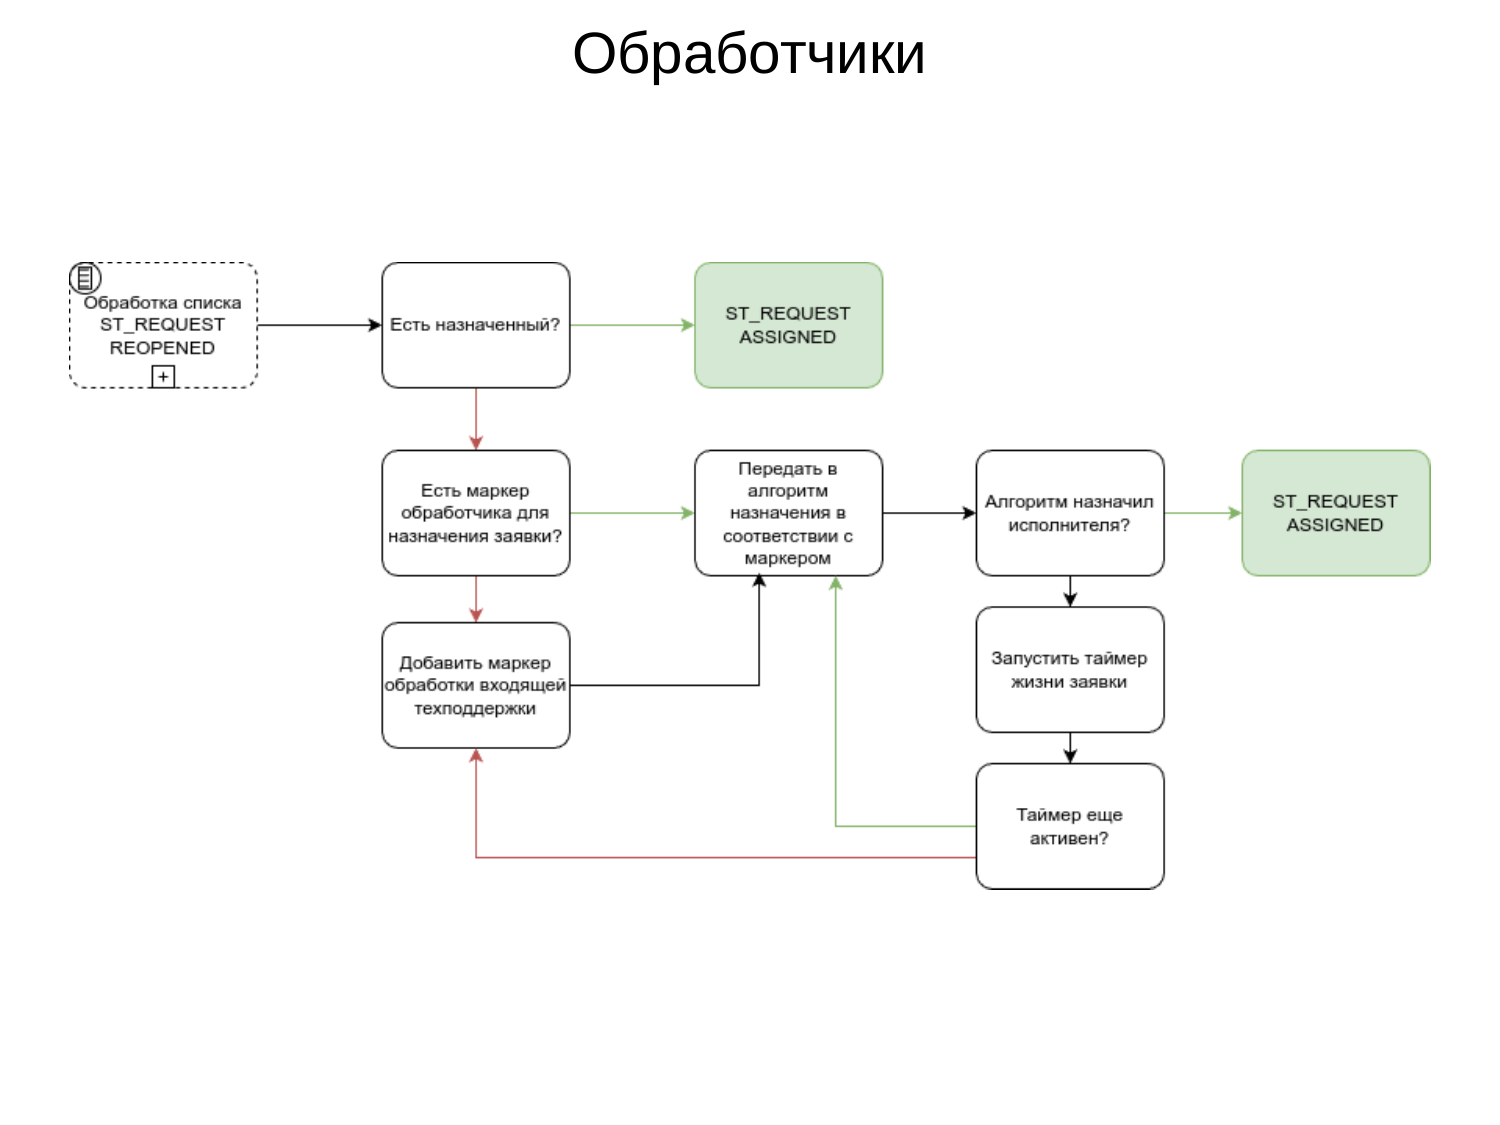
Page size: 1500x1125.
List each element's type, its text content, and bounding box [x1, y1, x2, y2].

title Обработчики [0, 0, 1500, 126]
picture [69, 262, 1431, 890]
